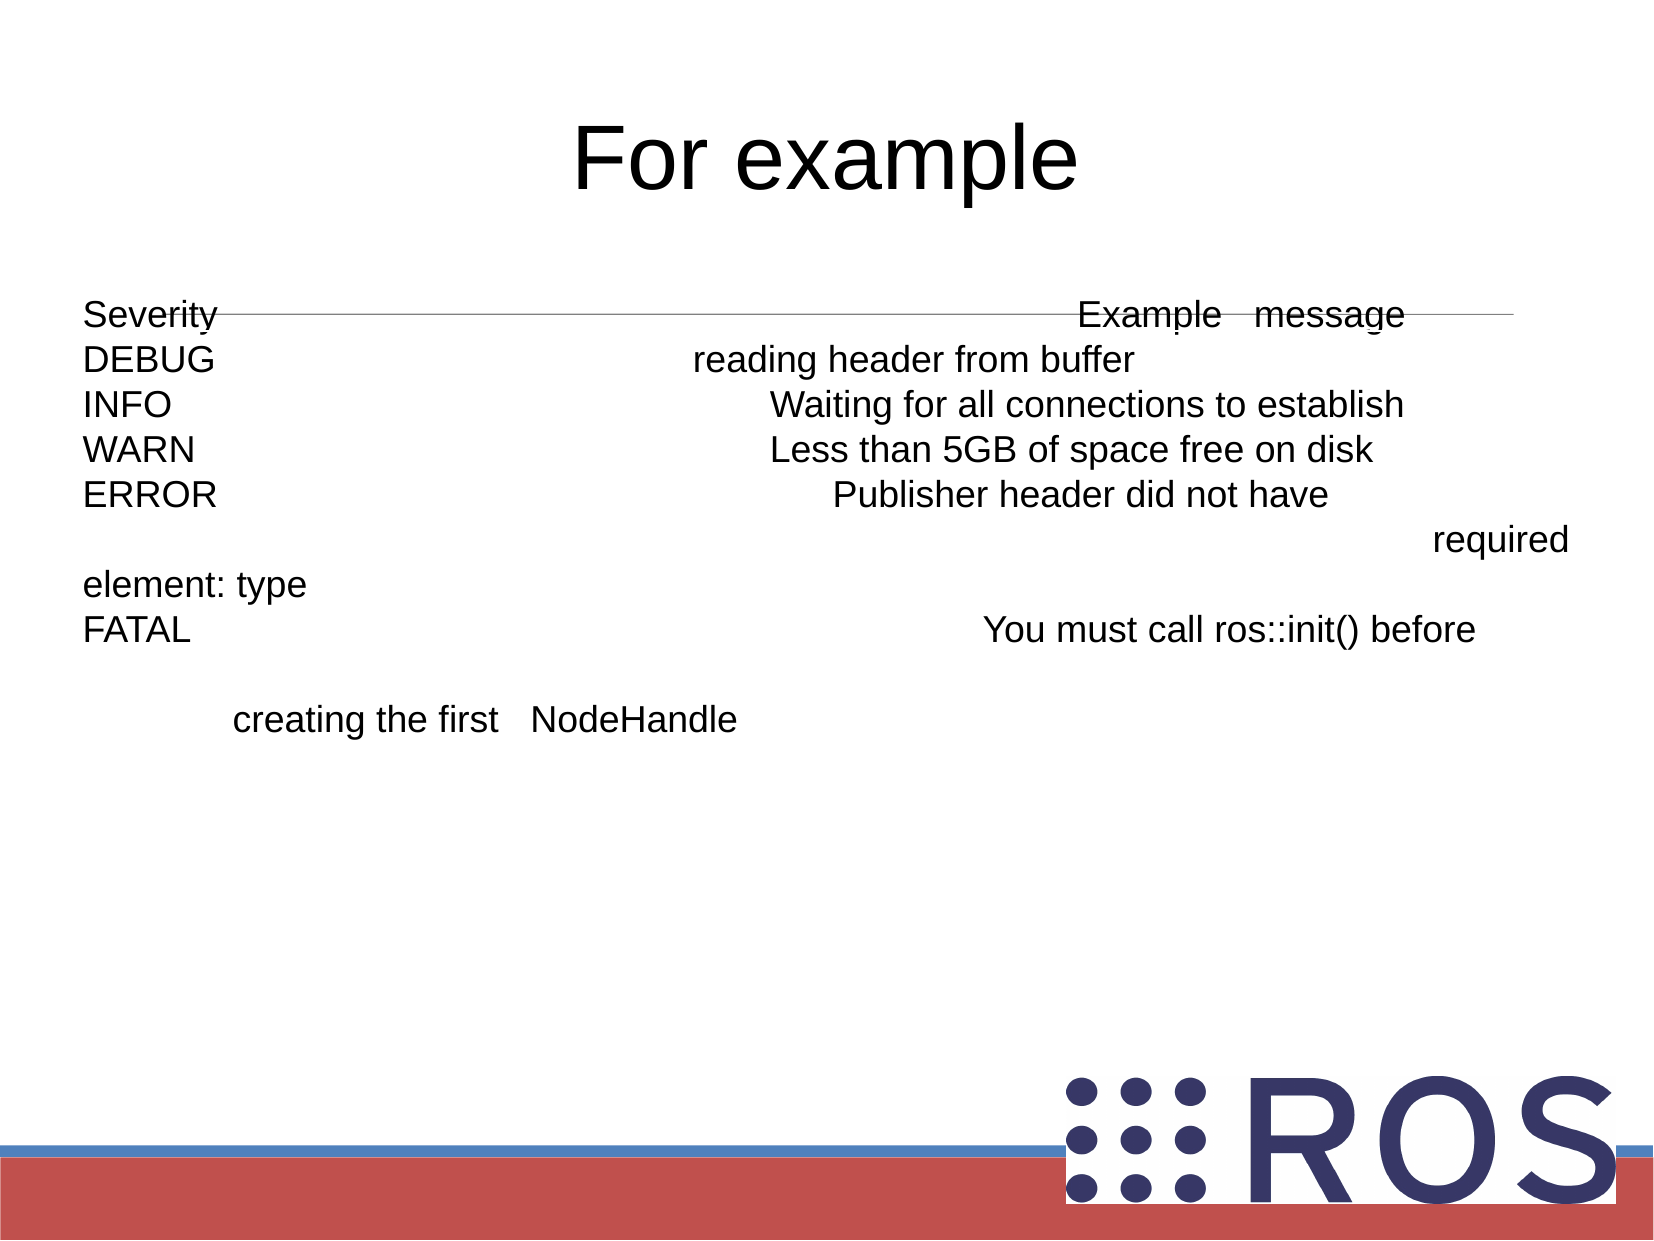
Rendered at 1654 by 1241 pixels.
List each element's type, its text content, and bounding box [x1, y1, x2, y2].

text_box For example [82, 49, 1571, 257]
text_box Severity Example message DEBUG reading header from buffer INFO Waiting for all connections to establish WARN Less than 5GB of space free on disk ERROR Publisher header did not have required element: type FATAL You must call ros::init() before creating the first NodeHandle [82, 290, 1571, 1010]
picture [1066, 1076, 1616, 1205]
